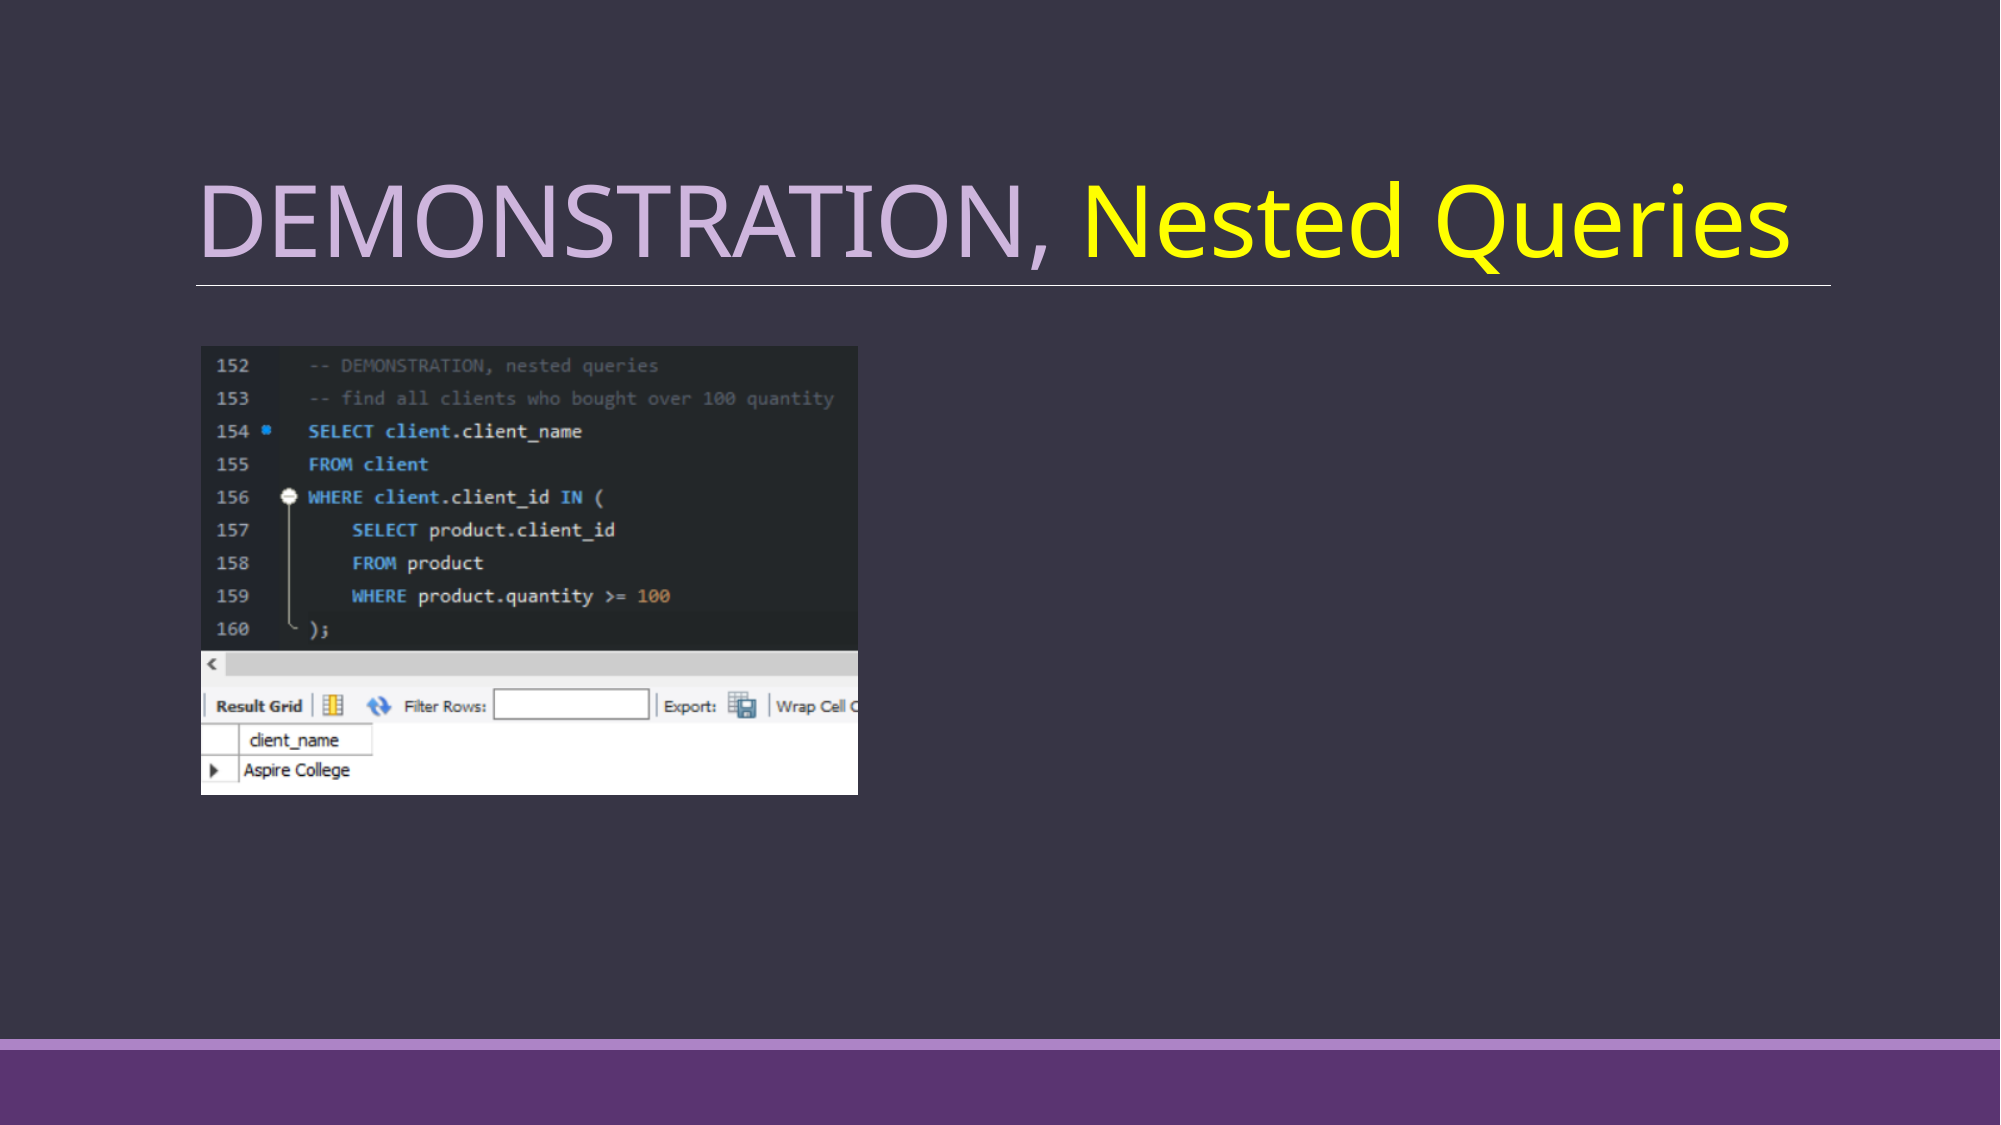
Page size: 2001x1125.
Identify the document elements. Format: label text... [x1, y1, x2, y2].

title DEMONSTRATION, Nested Queries [180, 47, 1830, 285]
picture [200, 346, 859, 795]
